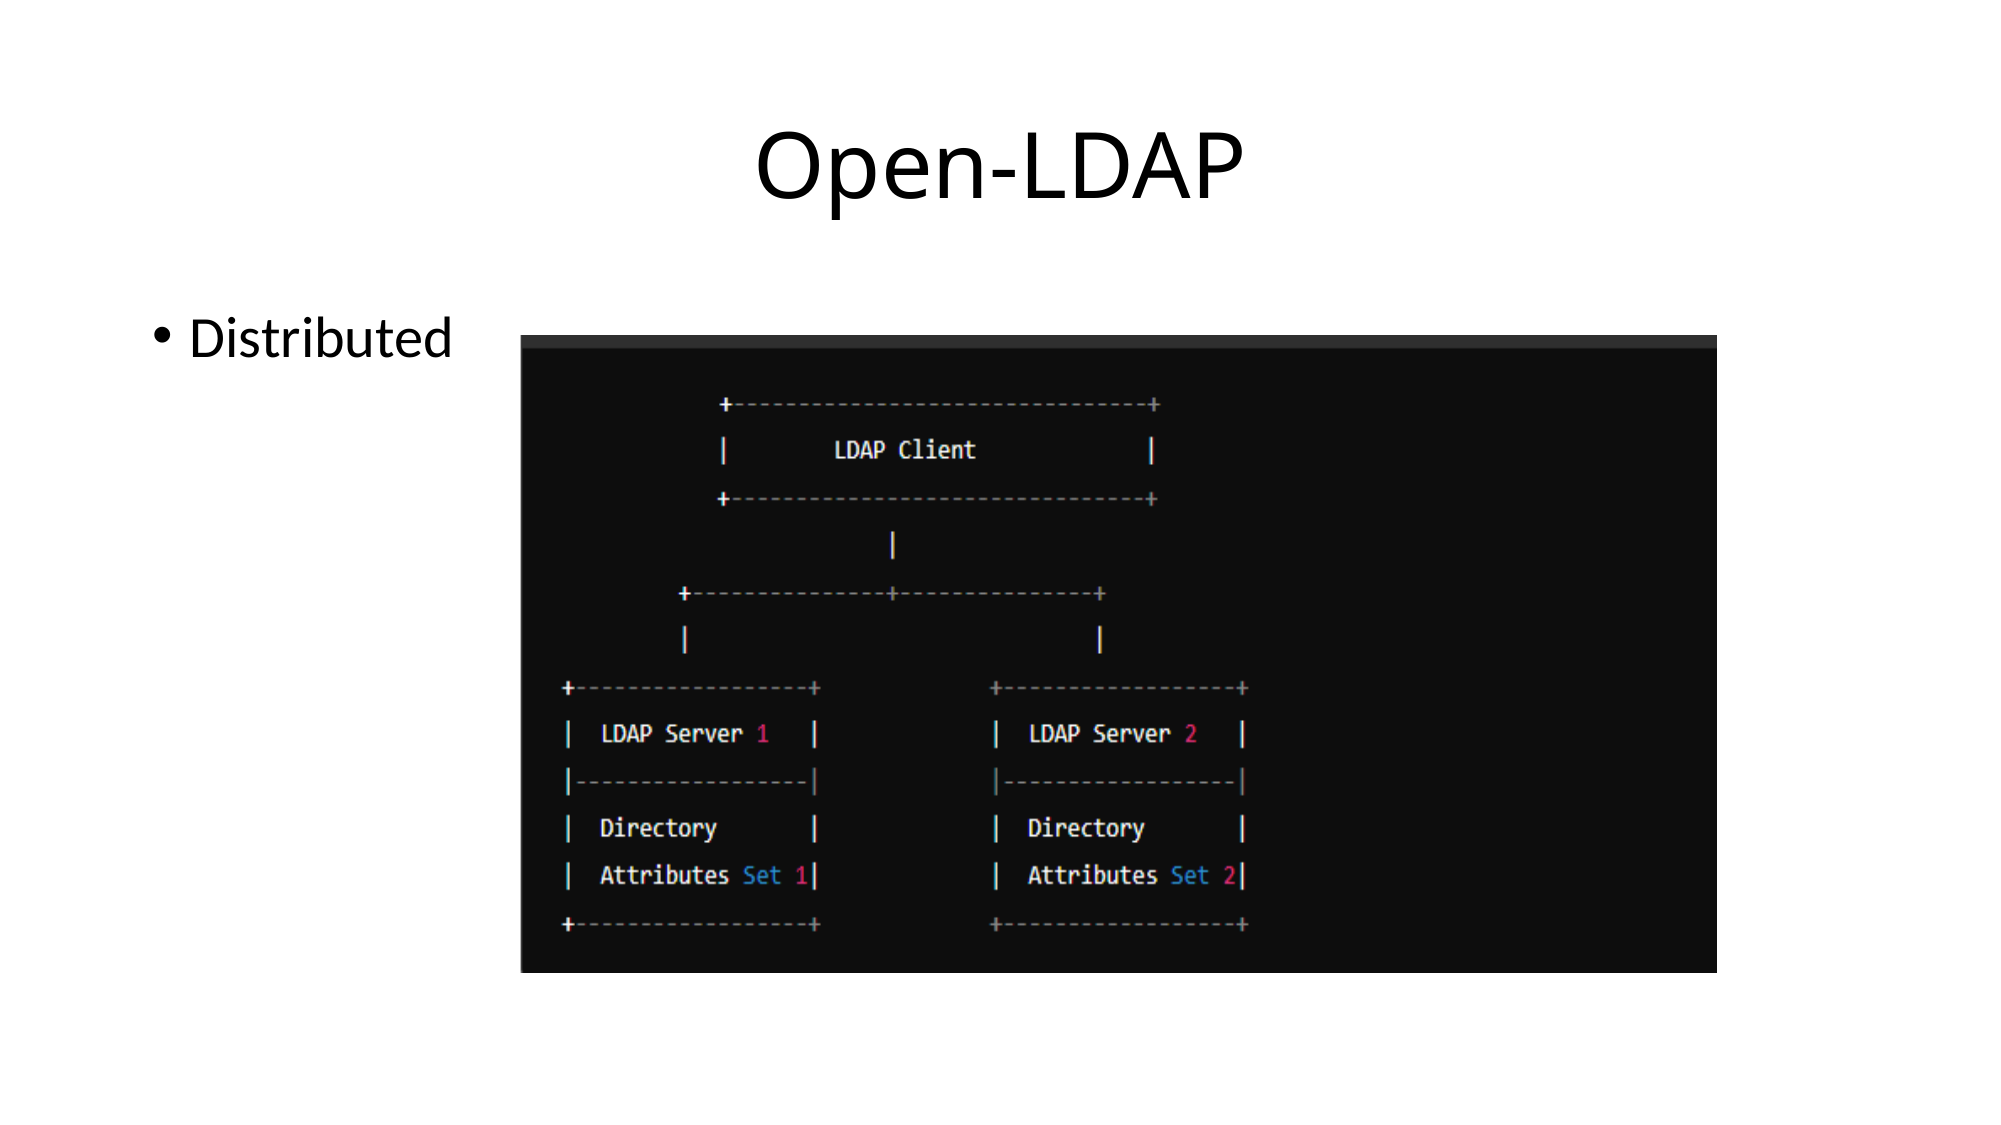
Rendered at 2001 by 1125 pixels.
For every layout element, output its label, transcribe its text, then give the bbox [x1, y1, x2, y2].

list Distributed [137, 299, 1863, 1014]
title Open-LDAP [137, 59, 1863, 278]
picture [511, 335, 1717, 973]
